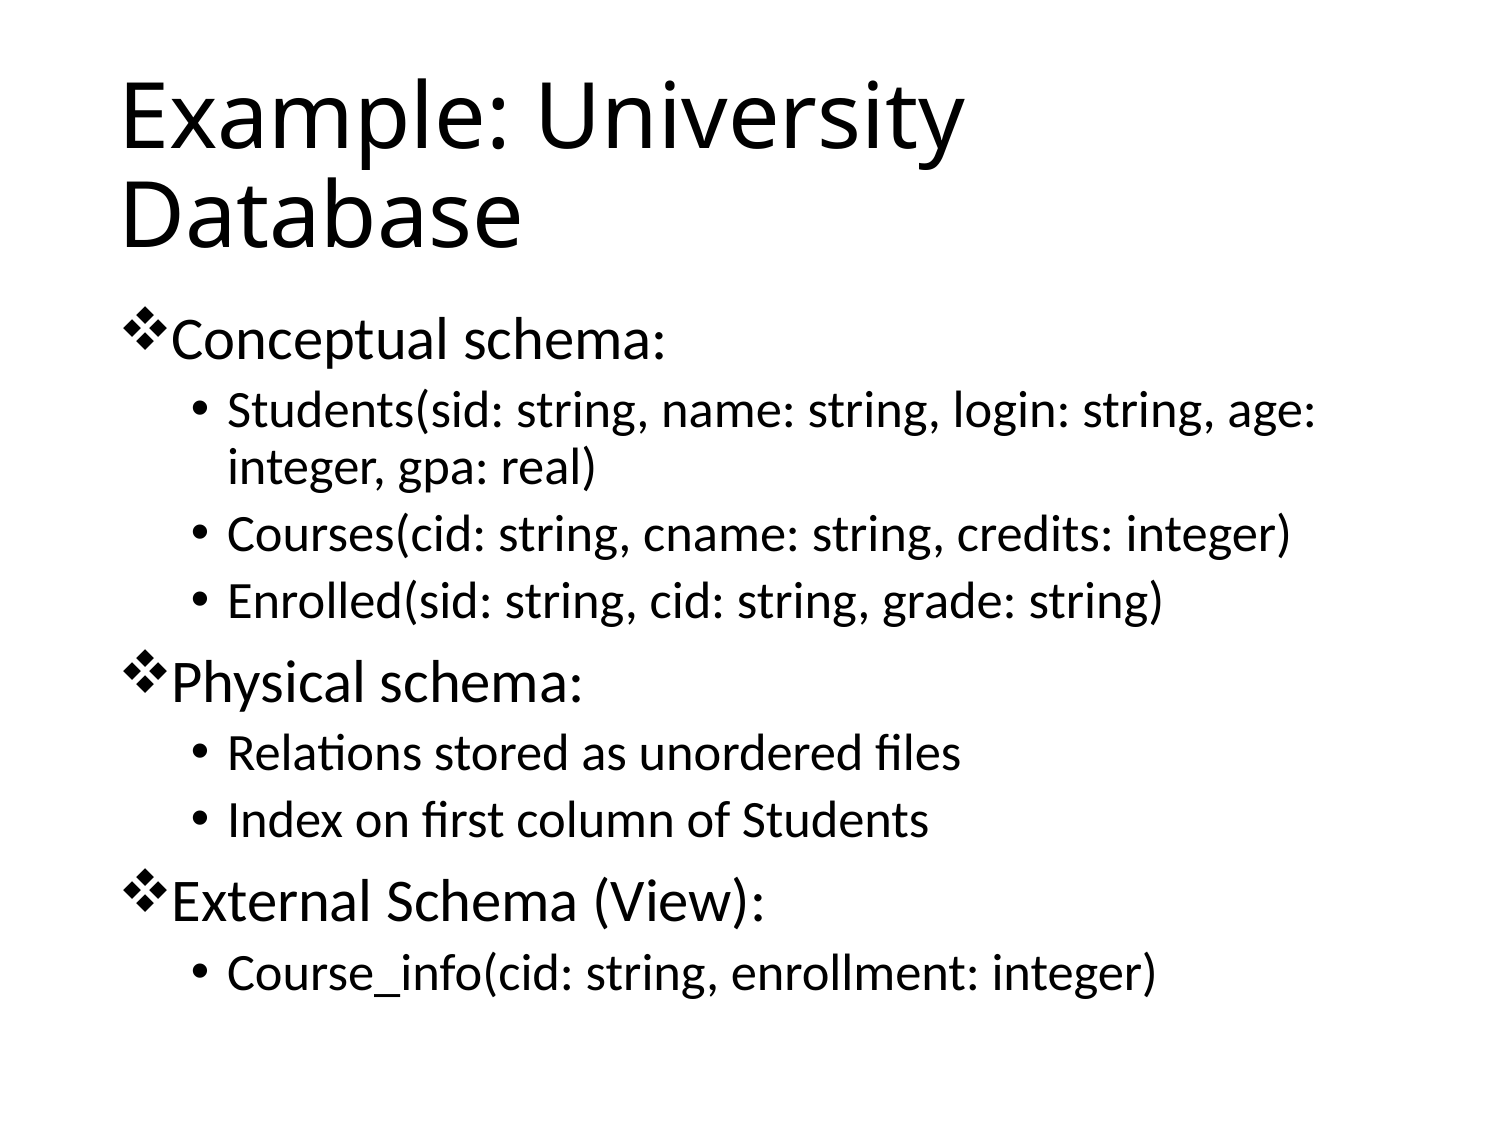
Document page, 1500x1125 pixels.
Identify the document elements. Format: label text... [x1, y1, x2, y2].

list Conceptual schema: Students(sid: string, name: string, login: string, age: integer, gpa: real) Courses(cid: string, cname: string, credits: integer) Enrolled(sid: string, cid: string, grade: string) Physical schema: Relations stored as unordered files Index on first column of Students External Schema (View): Course_info(cid: string, enrollment: integer) [103, 299, 1397, 1014]
title Example: University Database [103, 59, 1397, 278]
